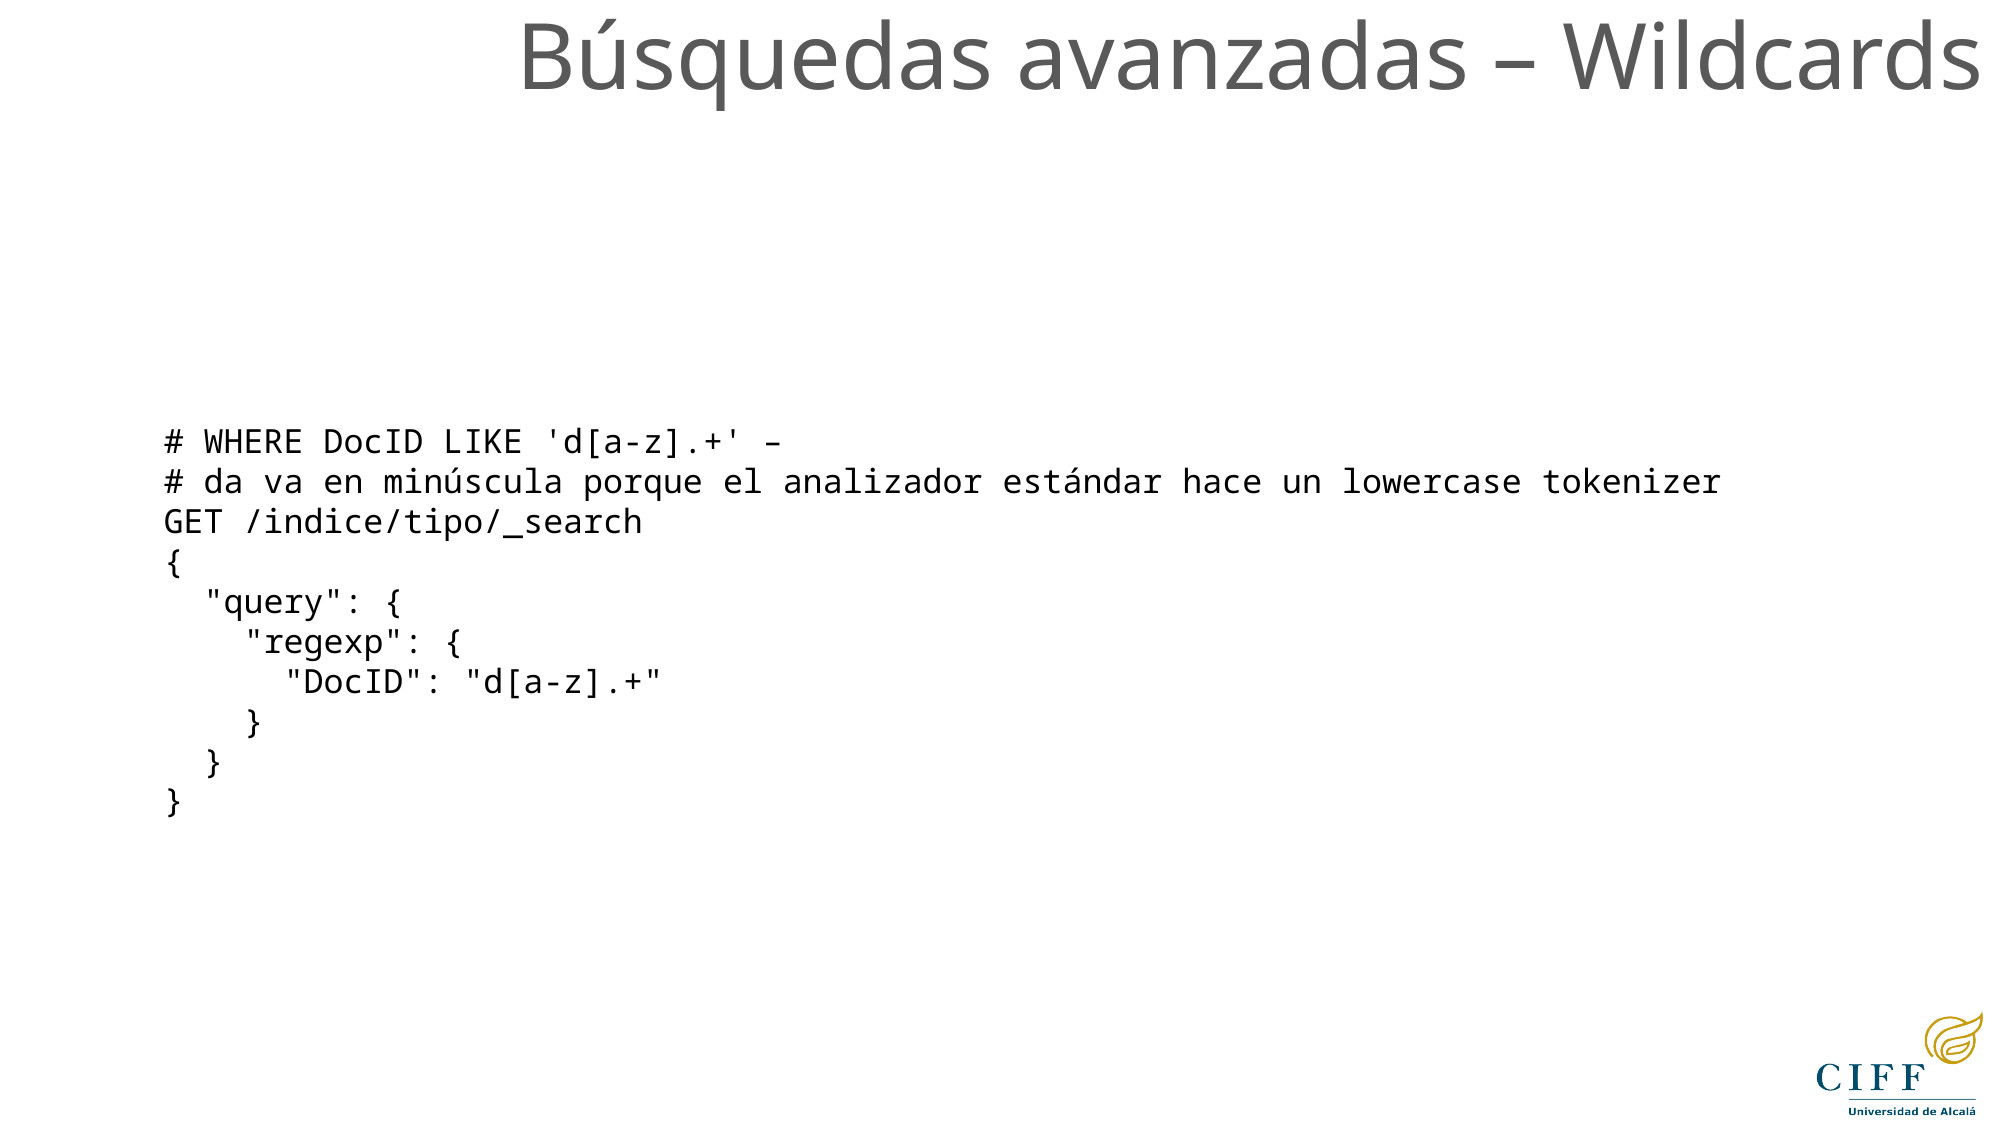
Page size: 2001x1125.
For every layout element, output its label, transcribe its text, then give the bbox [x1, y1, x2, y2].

picture [1789, 990, 2001, 1125]
list # WHERE DocID LIKE 'd[a-z].+' – # da va en minúscula porque el analizador estándar hace un lowercase tokenizer GET /indice/tipo/_search { "query": { "regexp": { "DocID": "d[a-z].+" } } } [73, 172, 1927, 1068]
list Búsquedas avanzadas – Wildcards [0, 0, 2000, 119]
